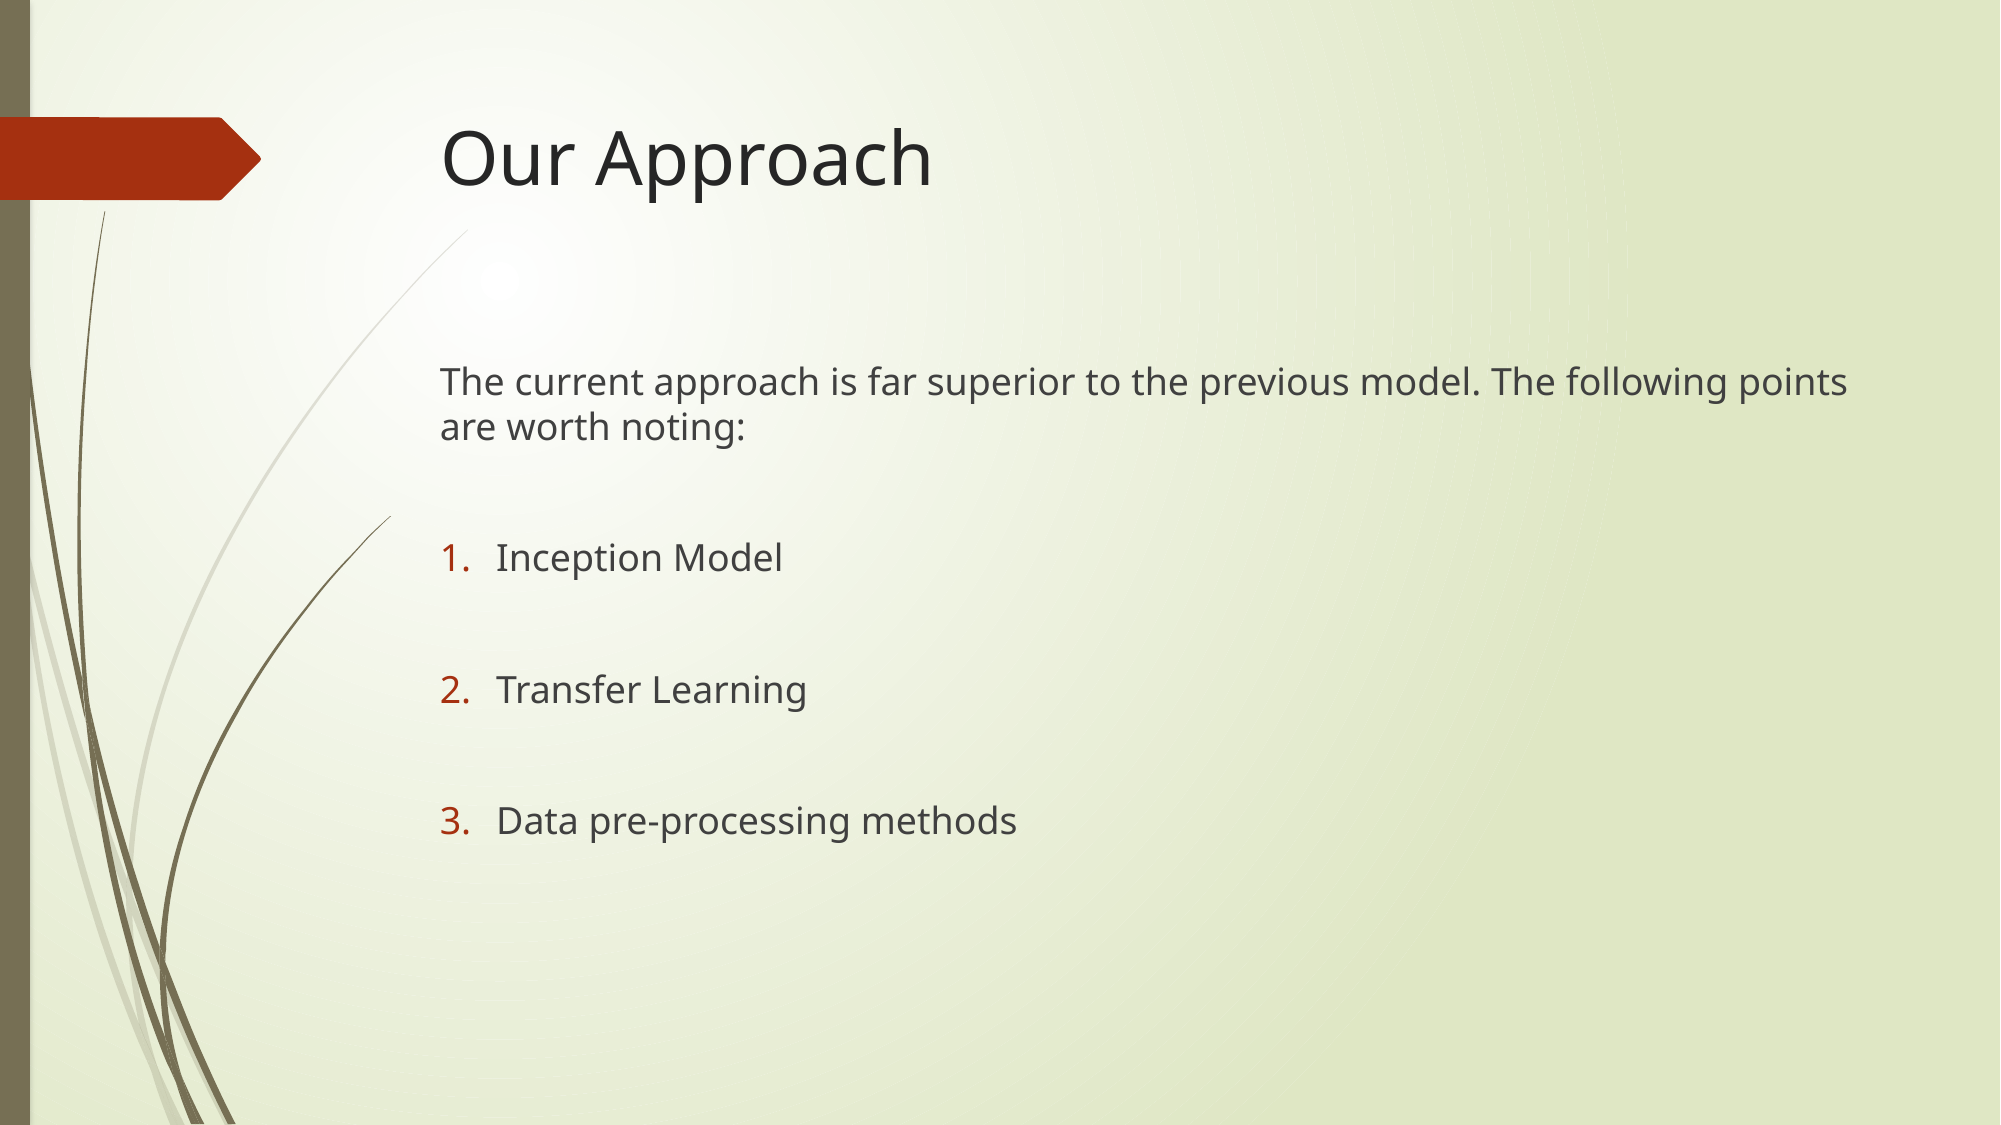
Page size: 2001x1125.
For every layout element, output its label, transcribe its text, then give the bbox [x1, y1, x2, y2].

title Our Approach [425, 102, 1888, 313]
list The current approach is far superior to the previous model. The following points are worth noting: Inception Model Transfer Learning Data pre-processing methods [424, 350, 1888, 970]
